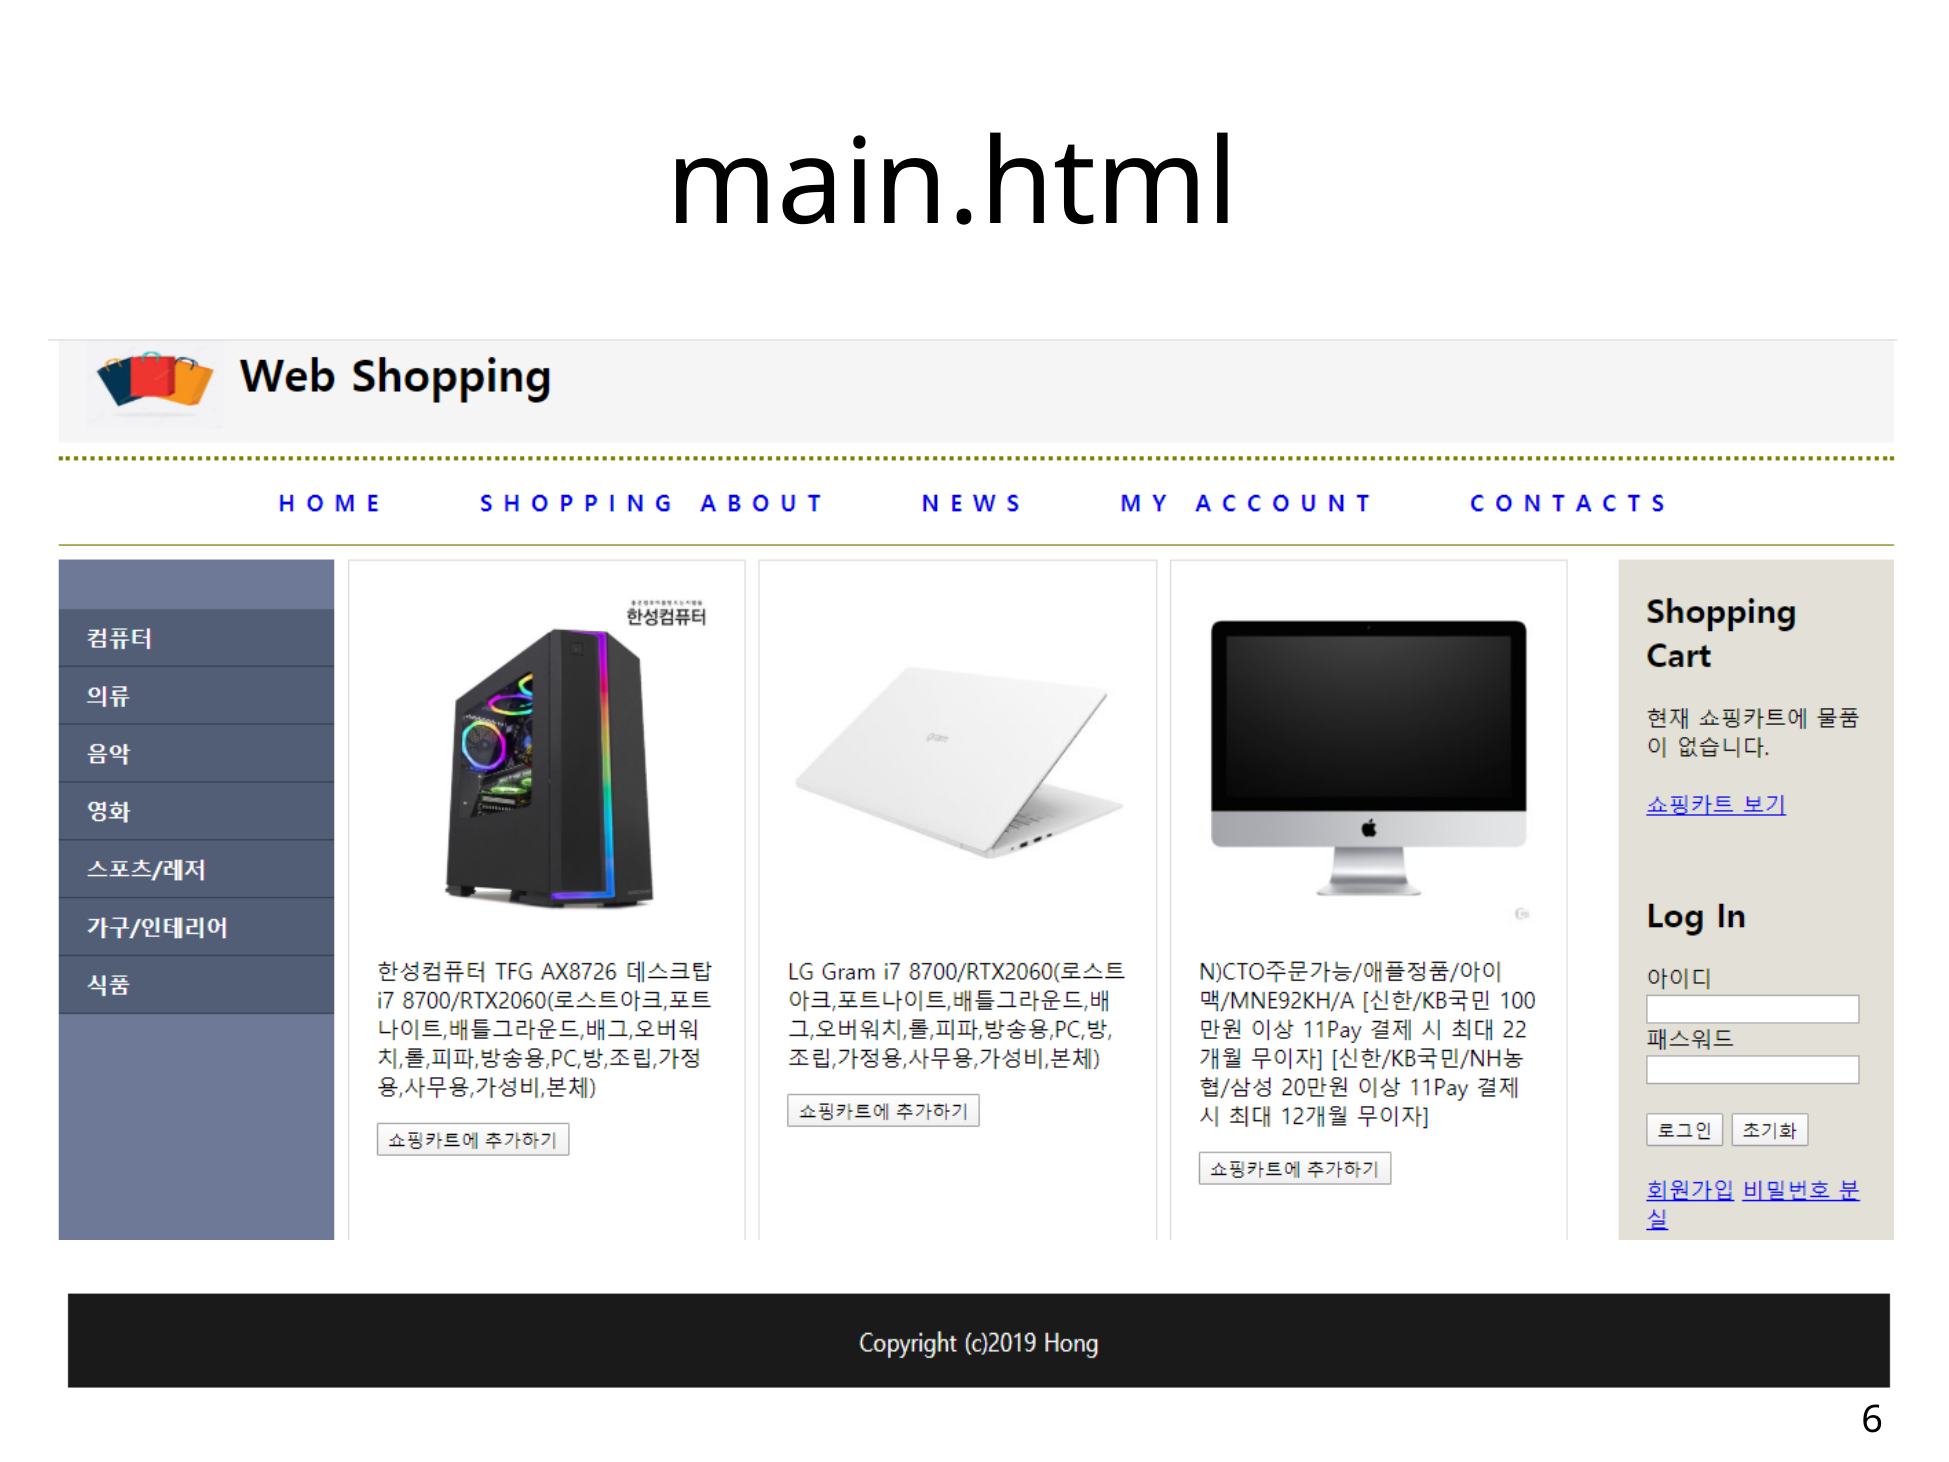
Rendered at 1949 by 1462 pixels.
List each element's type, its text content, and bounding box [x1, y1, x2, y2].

title main.html [156, 92, 1749, 255]
picture [59, 1282, 1897, 1392]
slide_number 6 [1496, 1403, 1899, 1462]
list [48, 337, 1897, 1240]
